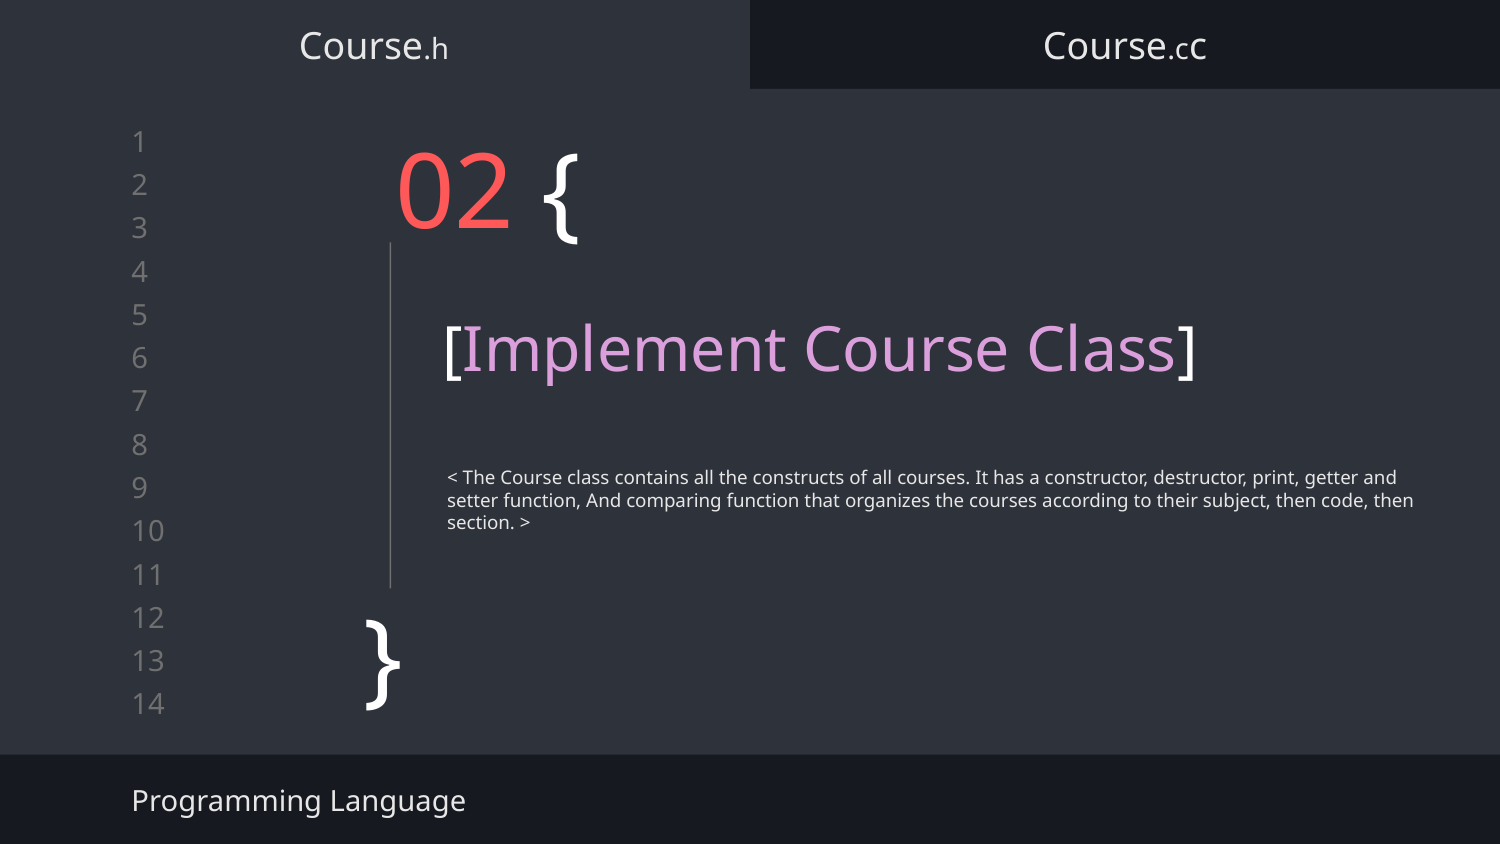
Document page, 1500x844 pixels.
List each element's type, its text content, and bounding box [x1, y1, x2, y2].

title [Implement Course Class] [427, 302, 1310, 391]
subtitle < The Course class contains all the constructs of all courses. It has a constructor, destructor, print, getter and setter function, And comparing function that organizes the courses according to their subject, then code, then section. > [431, 461, 1450, 538]
subtitle Course.cc [750, 15, 1500, 74]
text_box } [348, 588, 432, 717]
subtitle Programming Language [116, 770, 915, 829]
subtitle Course.h [0, 15, 749, 74]
title 02 { [337, 96, 640, 278]
